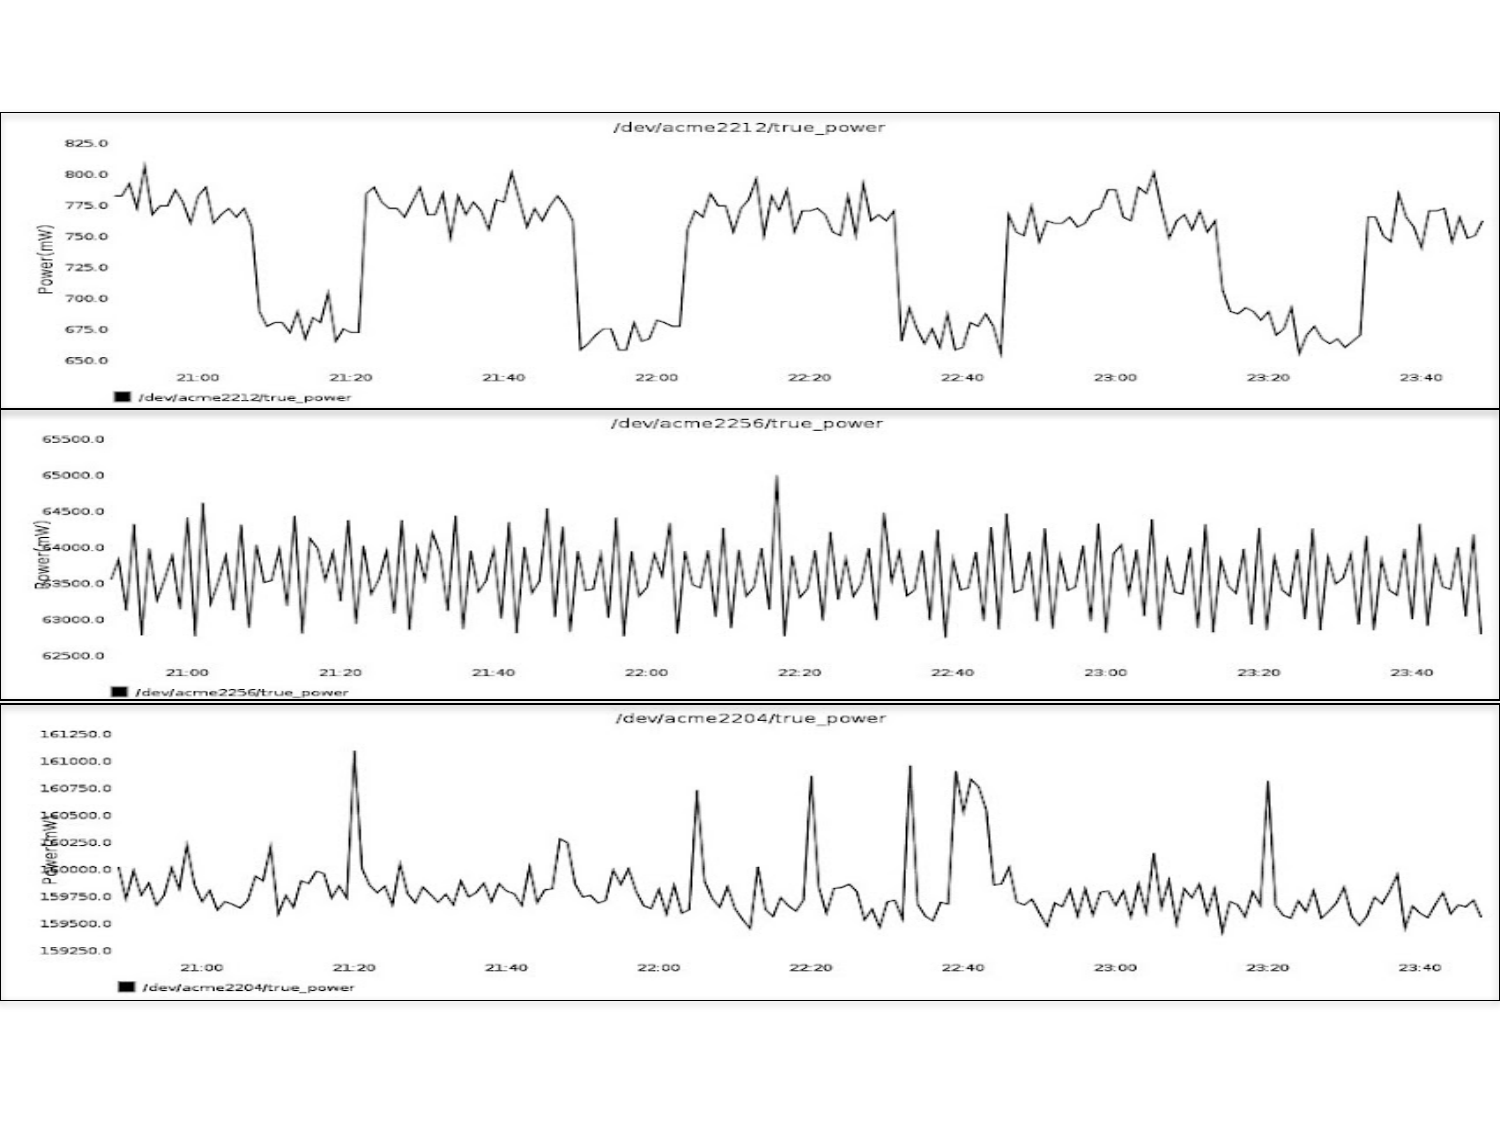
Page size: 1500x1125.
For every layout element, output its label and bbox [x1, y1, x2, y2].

picture [0, 112, 1500, 1001]
